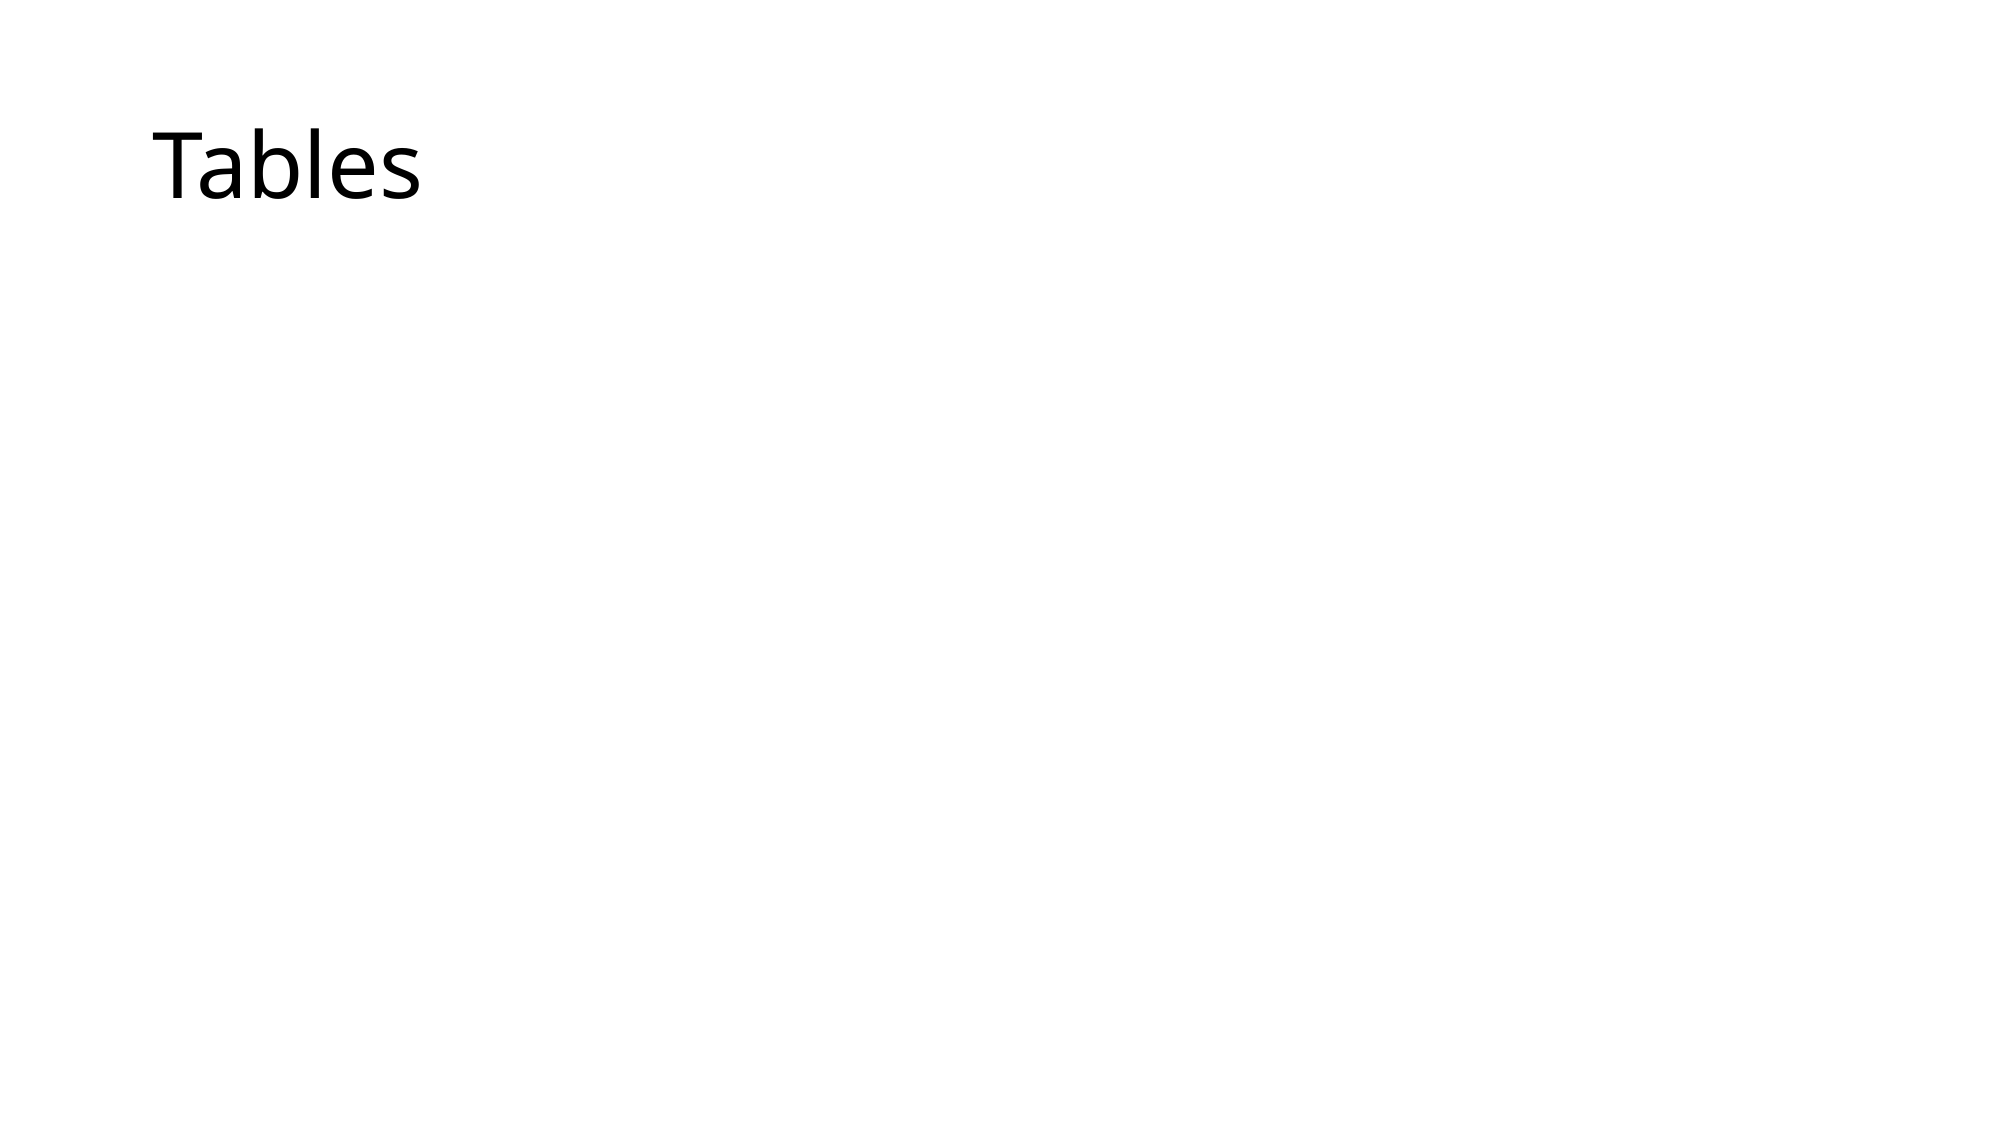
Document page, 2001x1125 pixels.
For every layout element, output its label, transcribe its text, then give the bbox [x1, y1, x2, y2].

title Tables [137, 59, 1863, 278]
